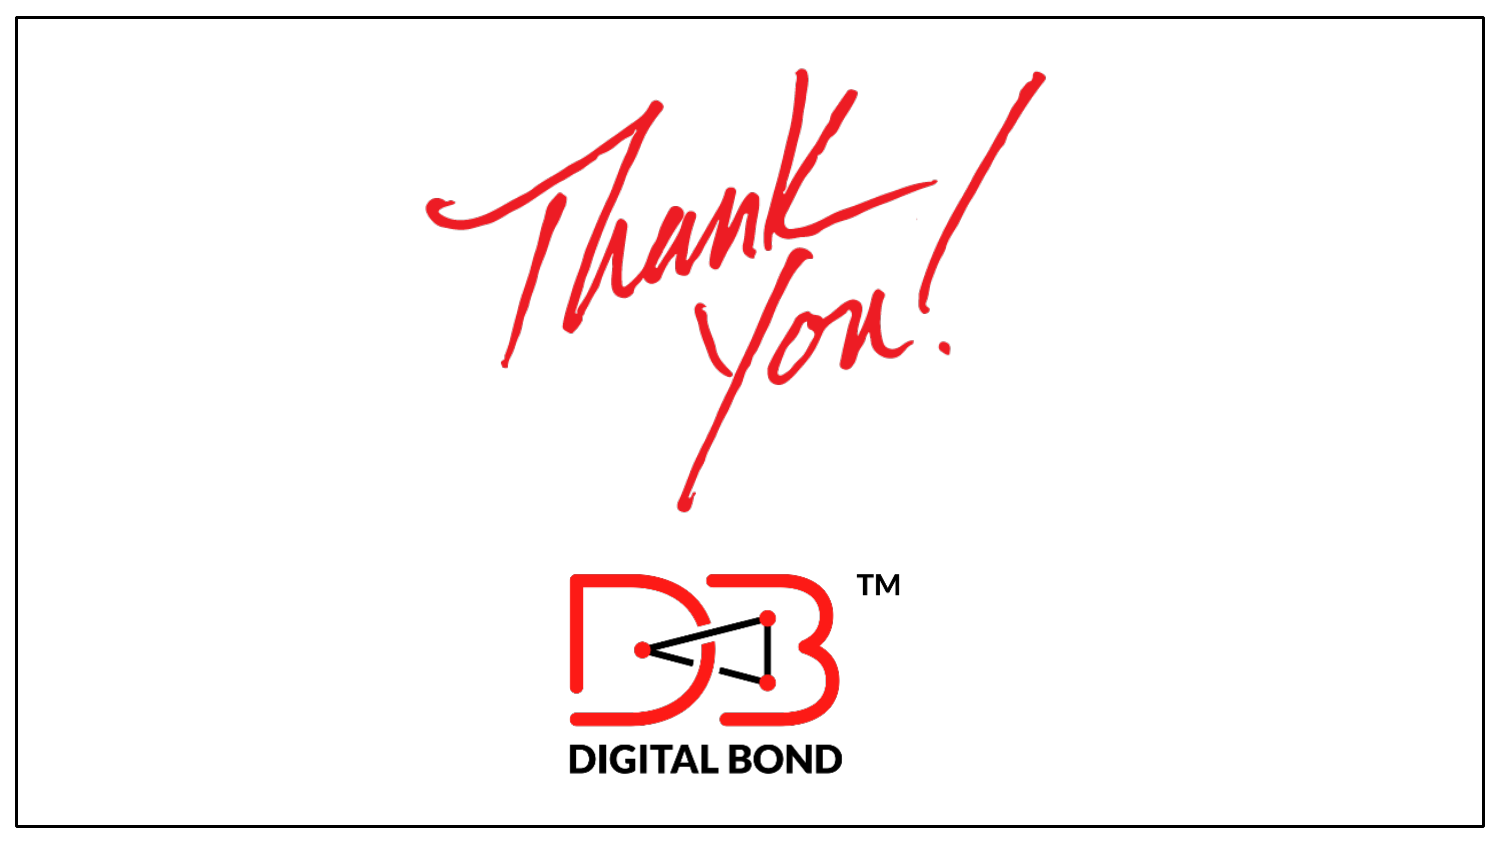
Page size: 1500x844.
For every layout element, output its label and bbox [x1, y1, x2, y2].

picture [560, 558, 911, 786]
picture [415, 55, 1056, 522]
